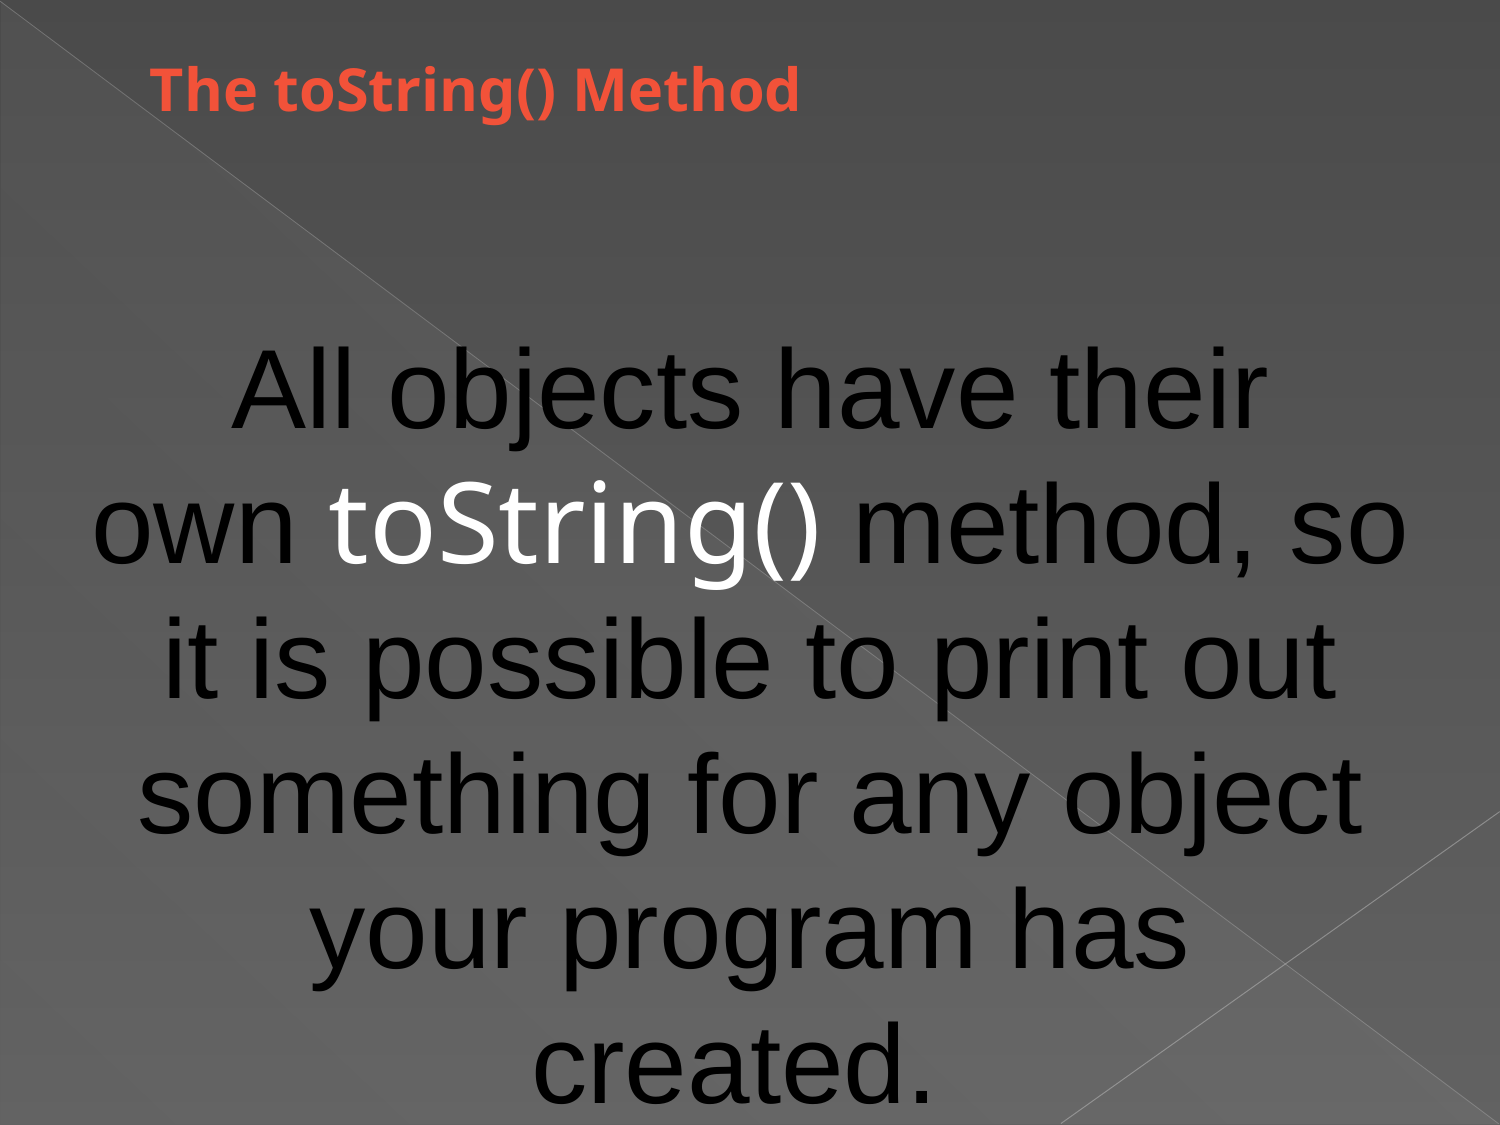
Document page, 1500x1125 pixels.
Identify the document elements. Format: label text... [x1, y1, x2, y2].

title The toString() Method [75, 43, 1425, 274]
list All objects have their own toString() method, so it is possible to print out something for any object your program has created. [75, 308, 1425, 1059]
